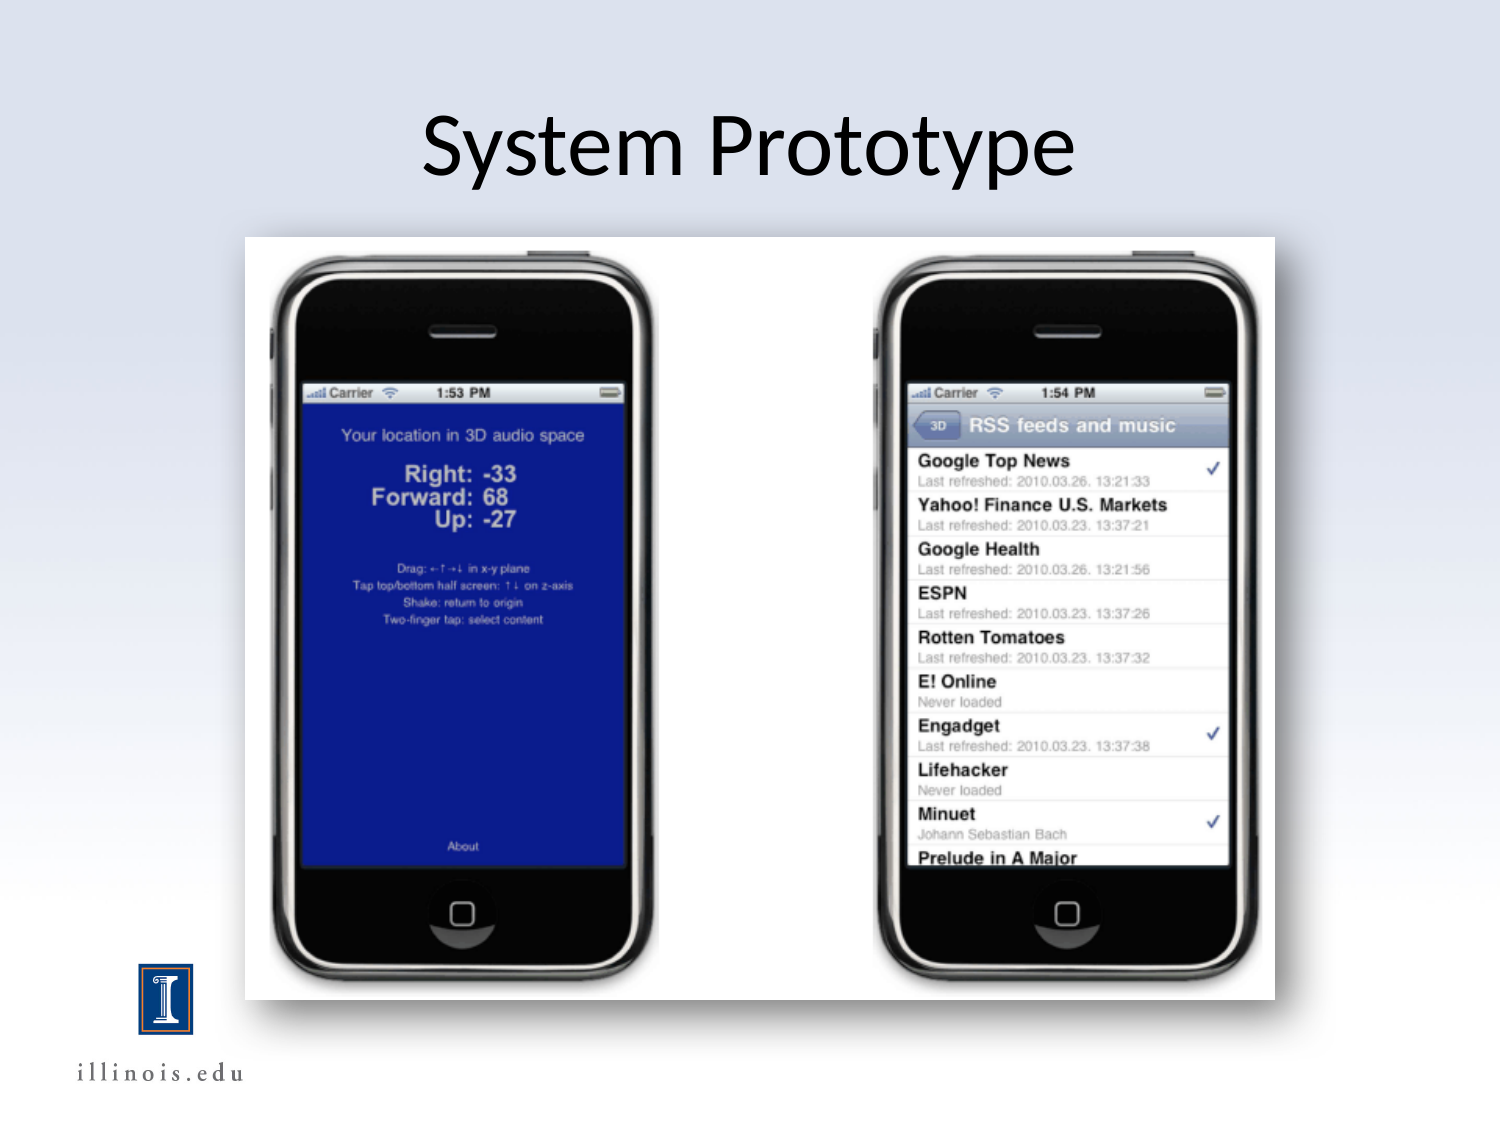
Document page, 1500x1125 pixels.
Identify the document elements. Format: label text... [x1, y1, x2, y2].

title System Prototype [75, 45, 1425, 233]
picture [0, 0, 1500, 1125]
